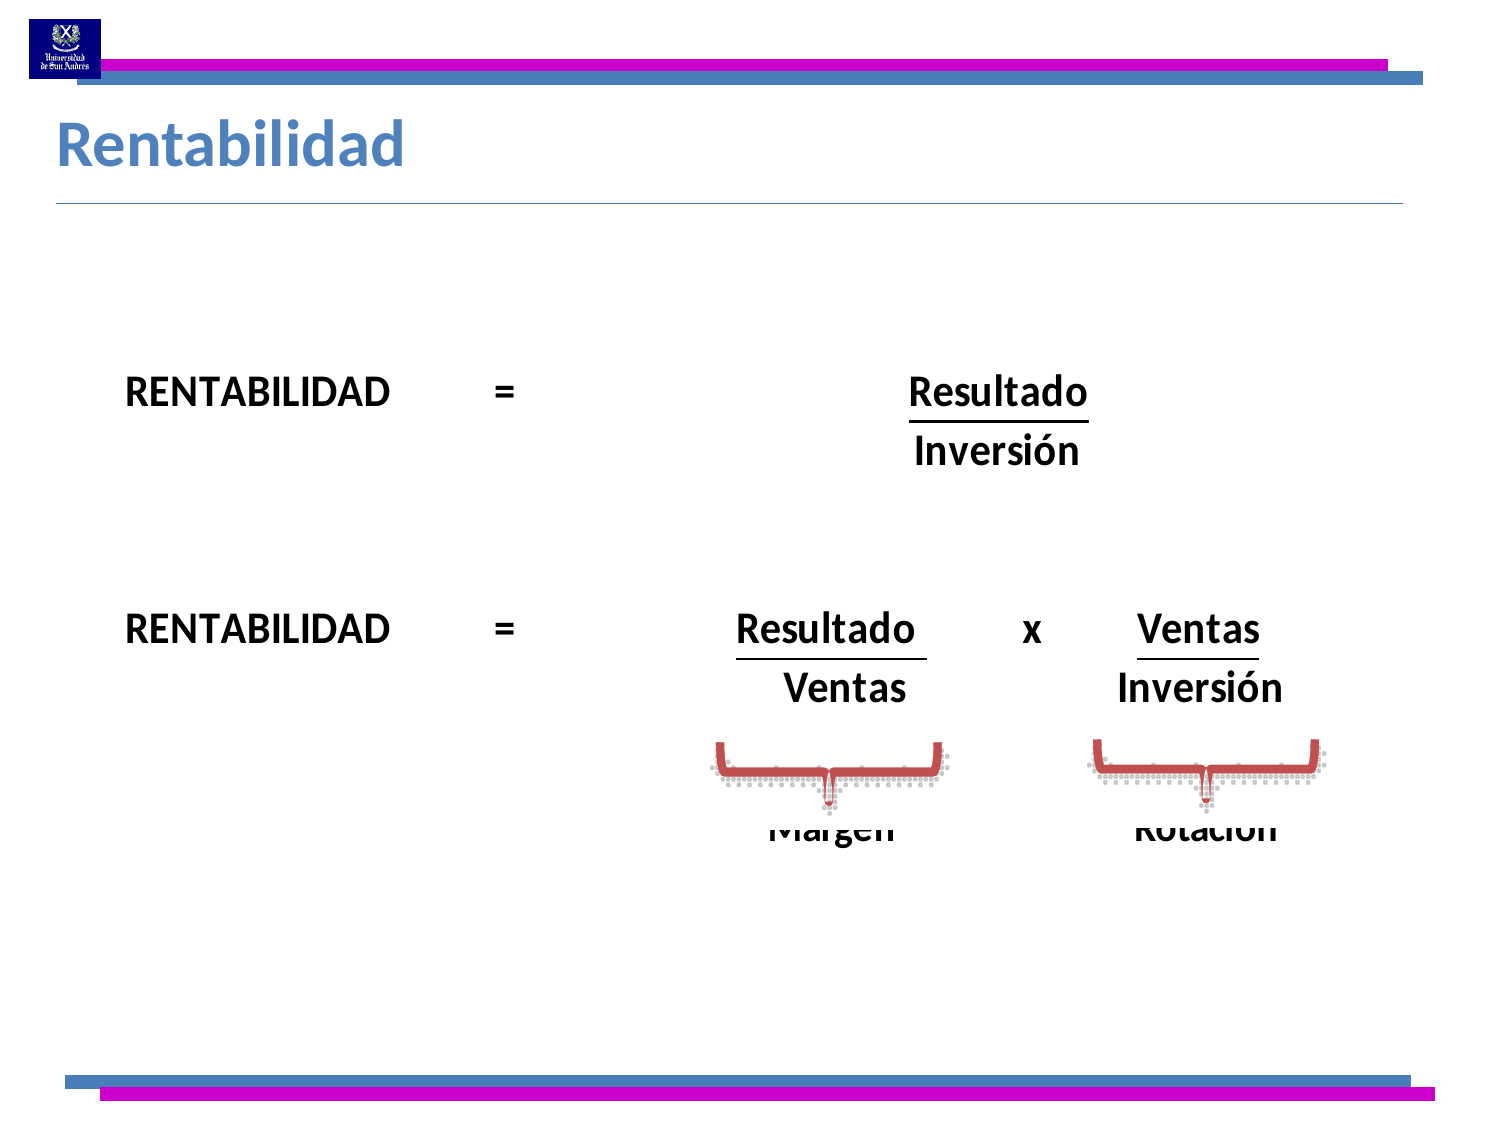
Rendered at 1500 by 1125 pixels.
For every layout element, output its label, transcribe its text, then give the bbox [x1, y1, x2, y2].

picture [29, 18, 101, 79]
picture [116, 366, 1379, 921]
text_box Rentabilidad [41, 92, 1446, 197]
